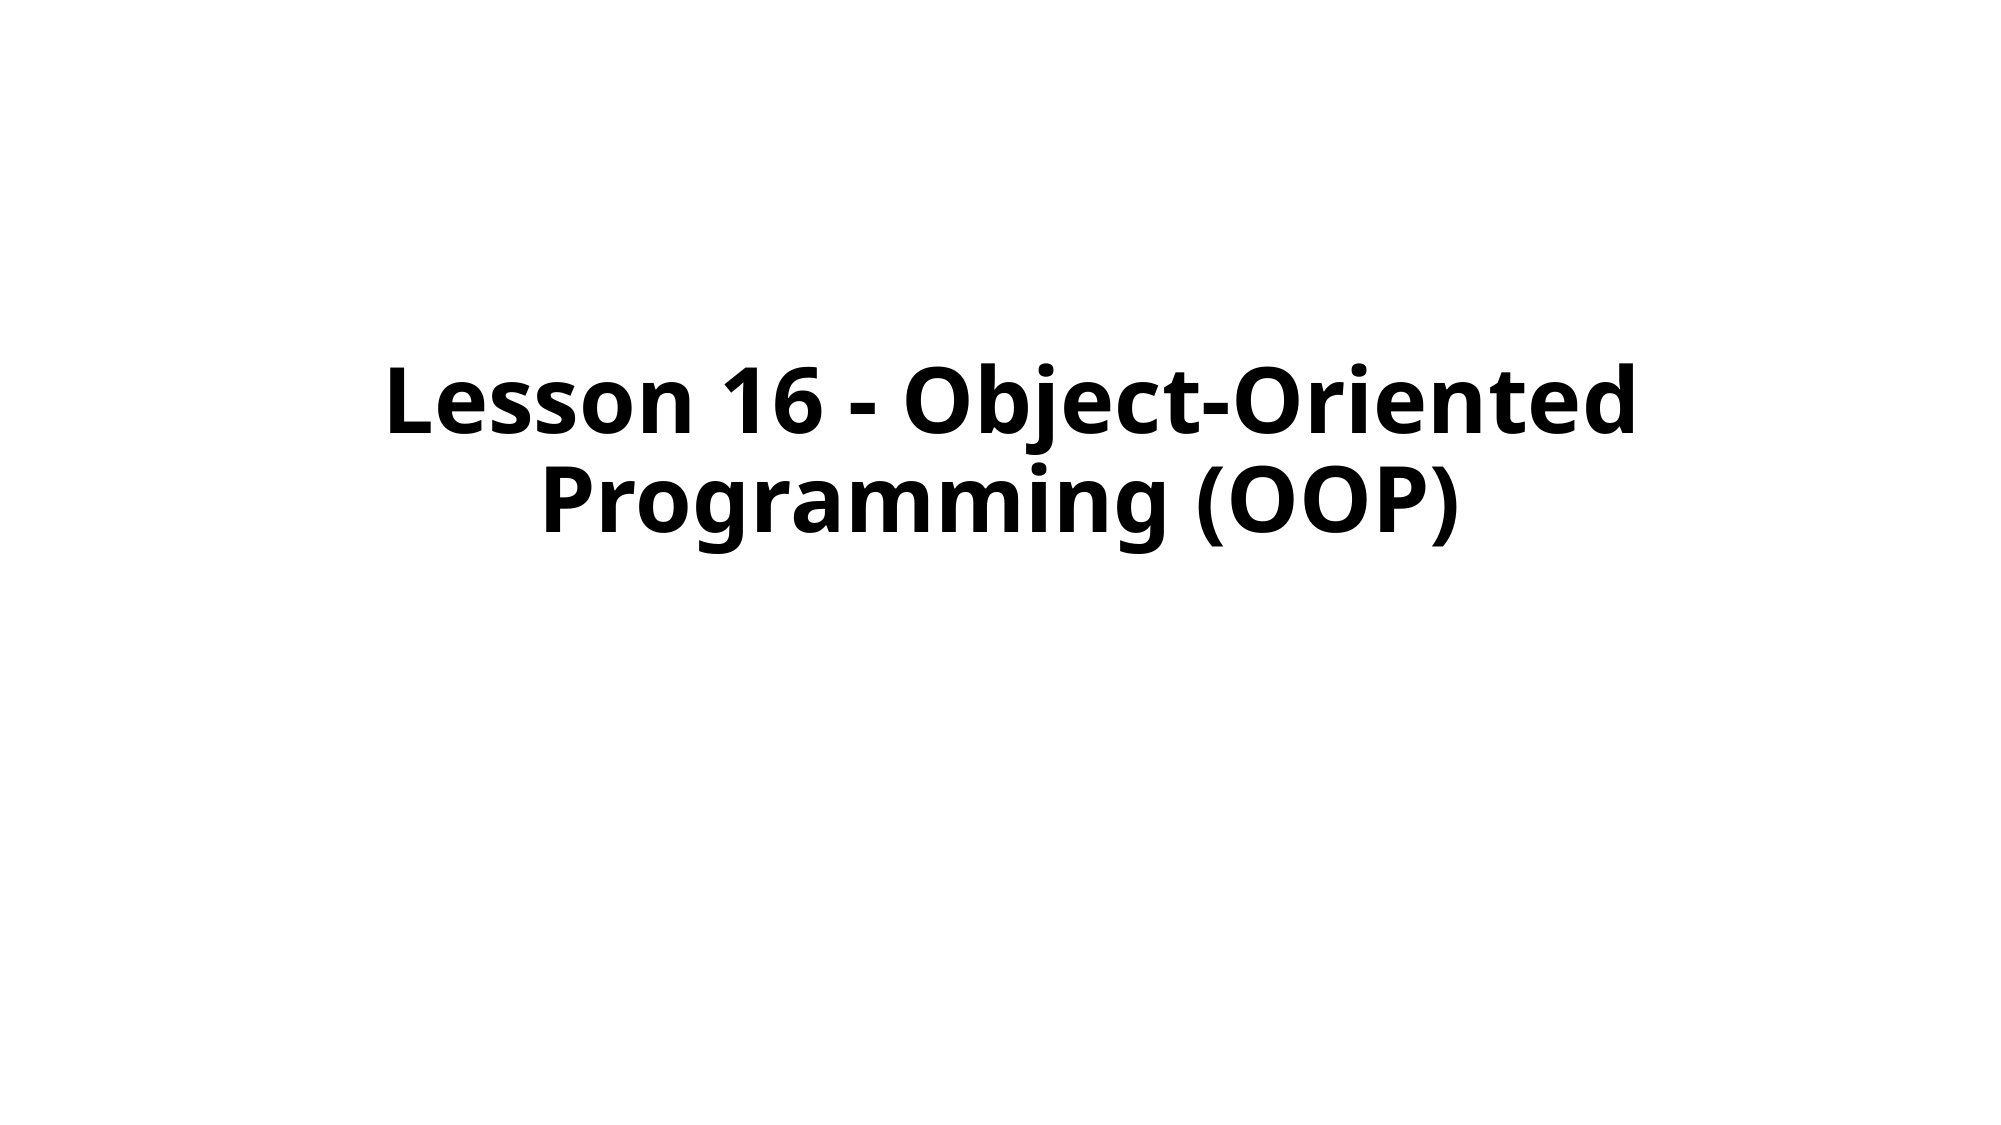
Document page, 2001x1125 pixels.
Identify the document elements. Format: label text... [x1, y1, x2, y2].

title Lesson 16 - Object-Oriented Programming (OOP) [16, 345, 1984, 563]
